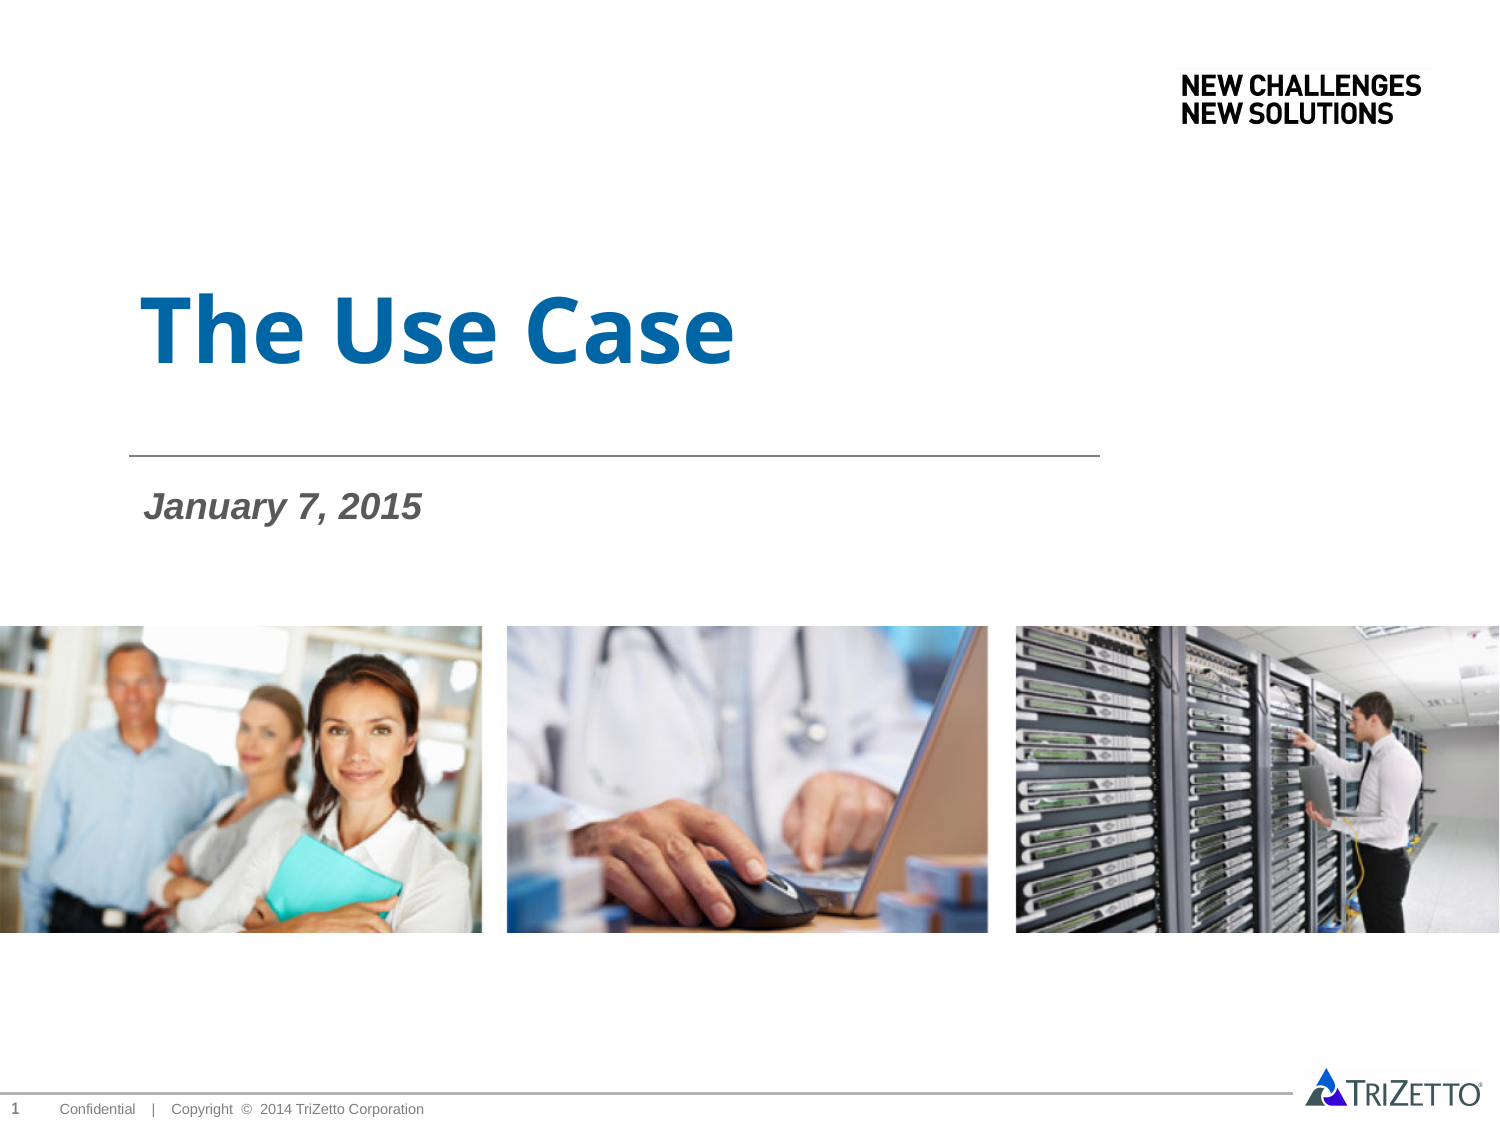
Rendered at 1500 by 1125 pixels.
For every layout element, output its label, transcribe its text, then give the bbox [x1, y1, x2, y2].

picture [1305, 1068, 1483, 1106]
picture [1176, 68, 1431, 126]
picture [0, 626, 1500, 933]
text_box January 7, 2015 [128, 474, 1176, 535]
text_box The Use Case [124, 299, 1199, 390]
